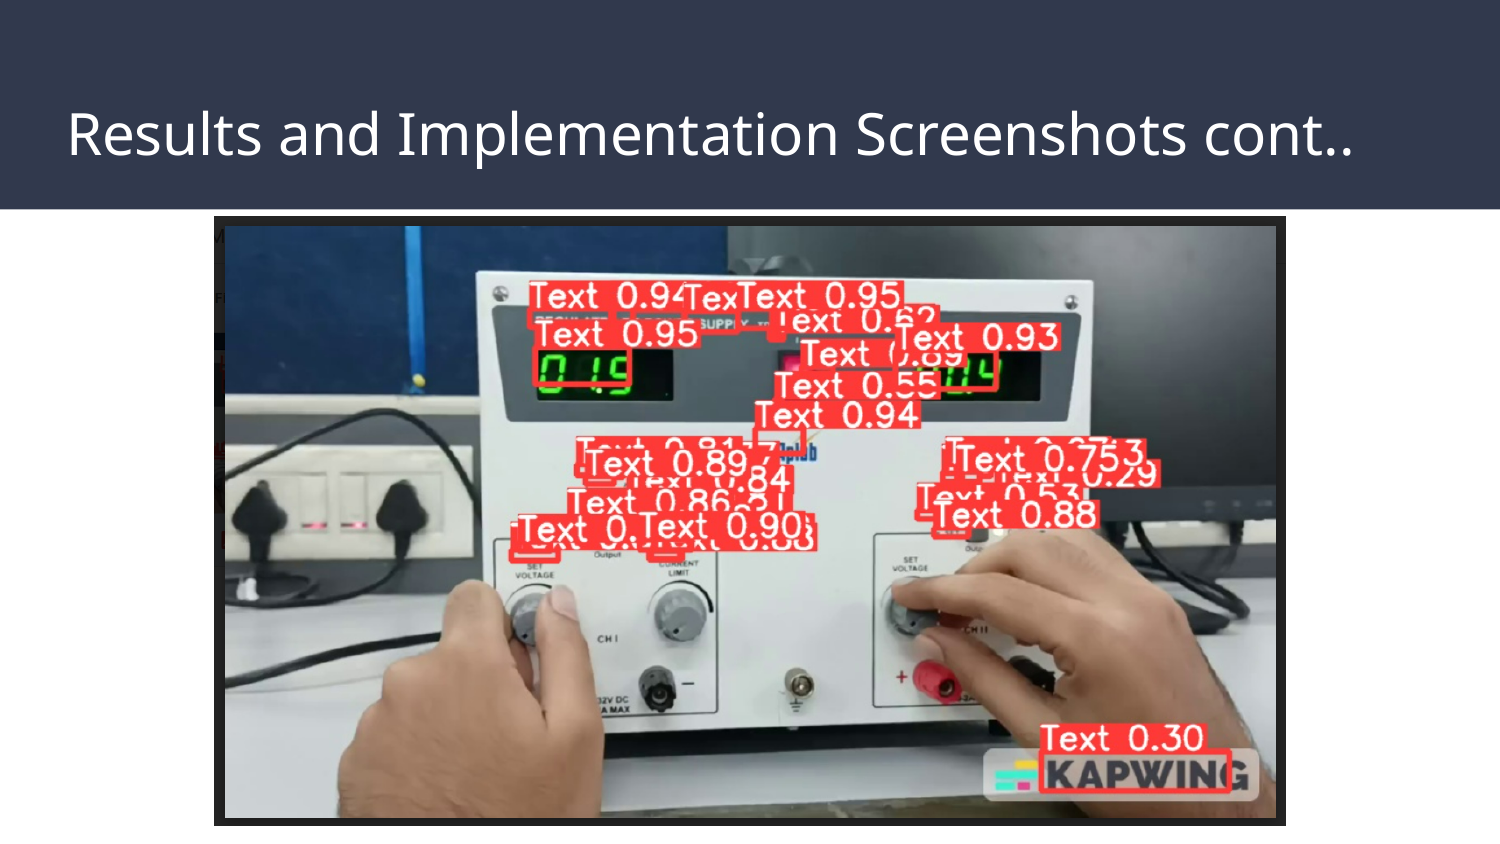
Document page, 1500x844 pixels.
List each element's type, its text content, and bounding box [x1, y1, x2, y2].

picture [213, 215, 1286, 826]
title Results and Implementation Screenshots cont.. [51, 82, 1449, 185]
